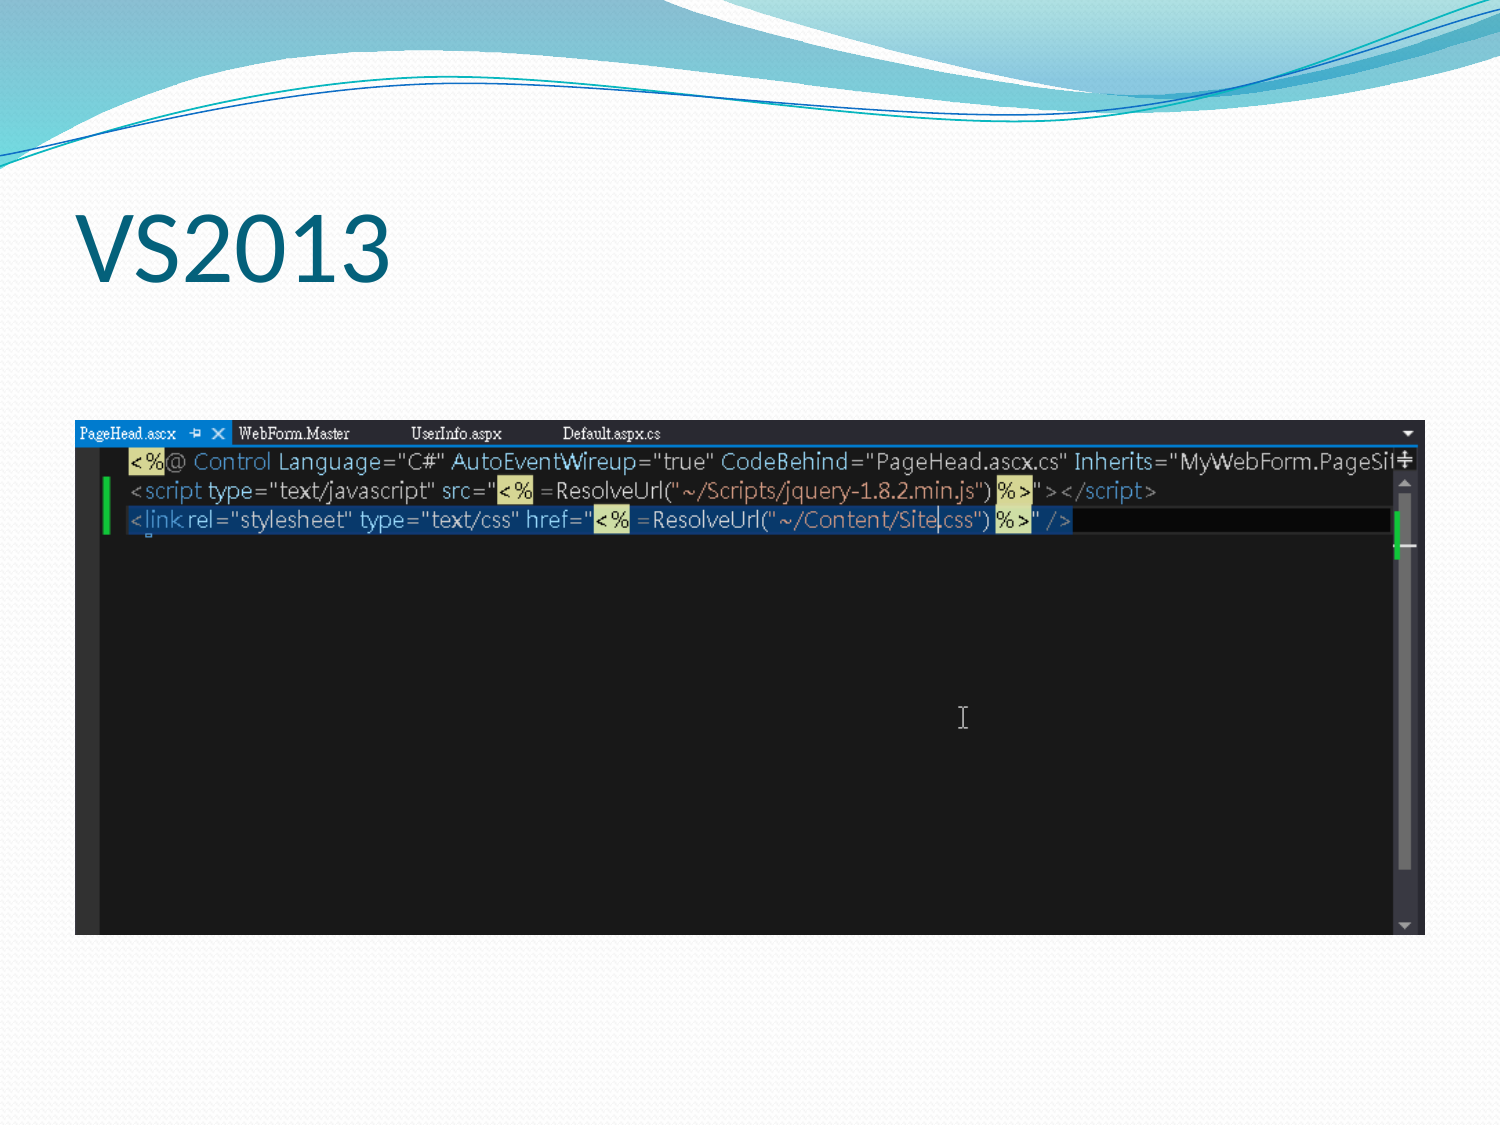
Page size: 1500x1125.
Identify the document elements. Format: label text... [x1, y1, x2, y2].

title VS2013 [75, 115, 1425, 303]
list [74, 420, 1426, 935]
